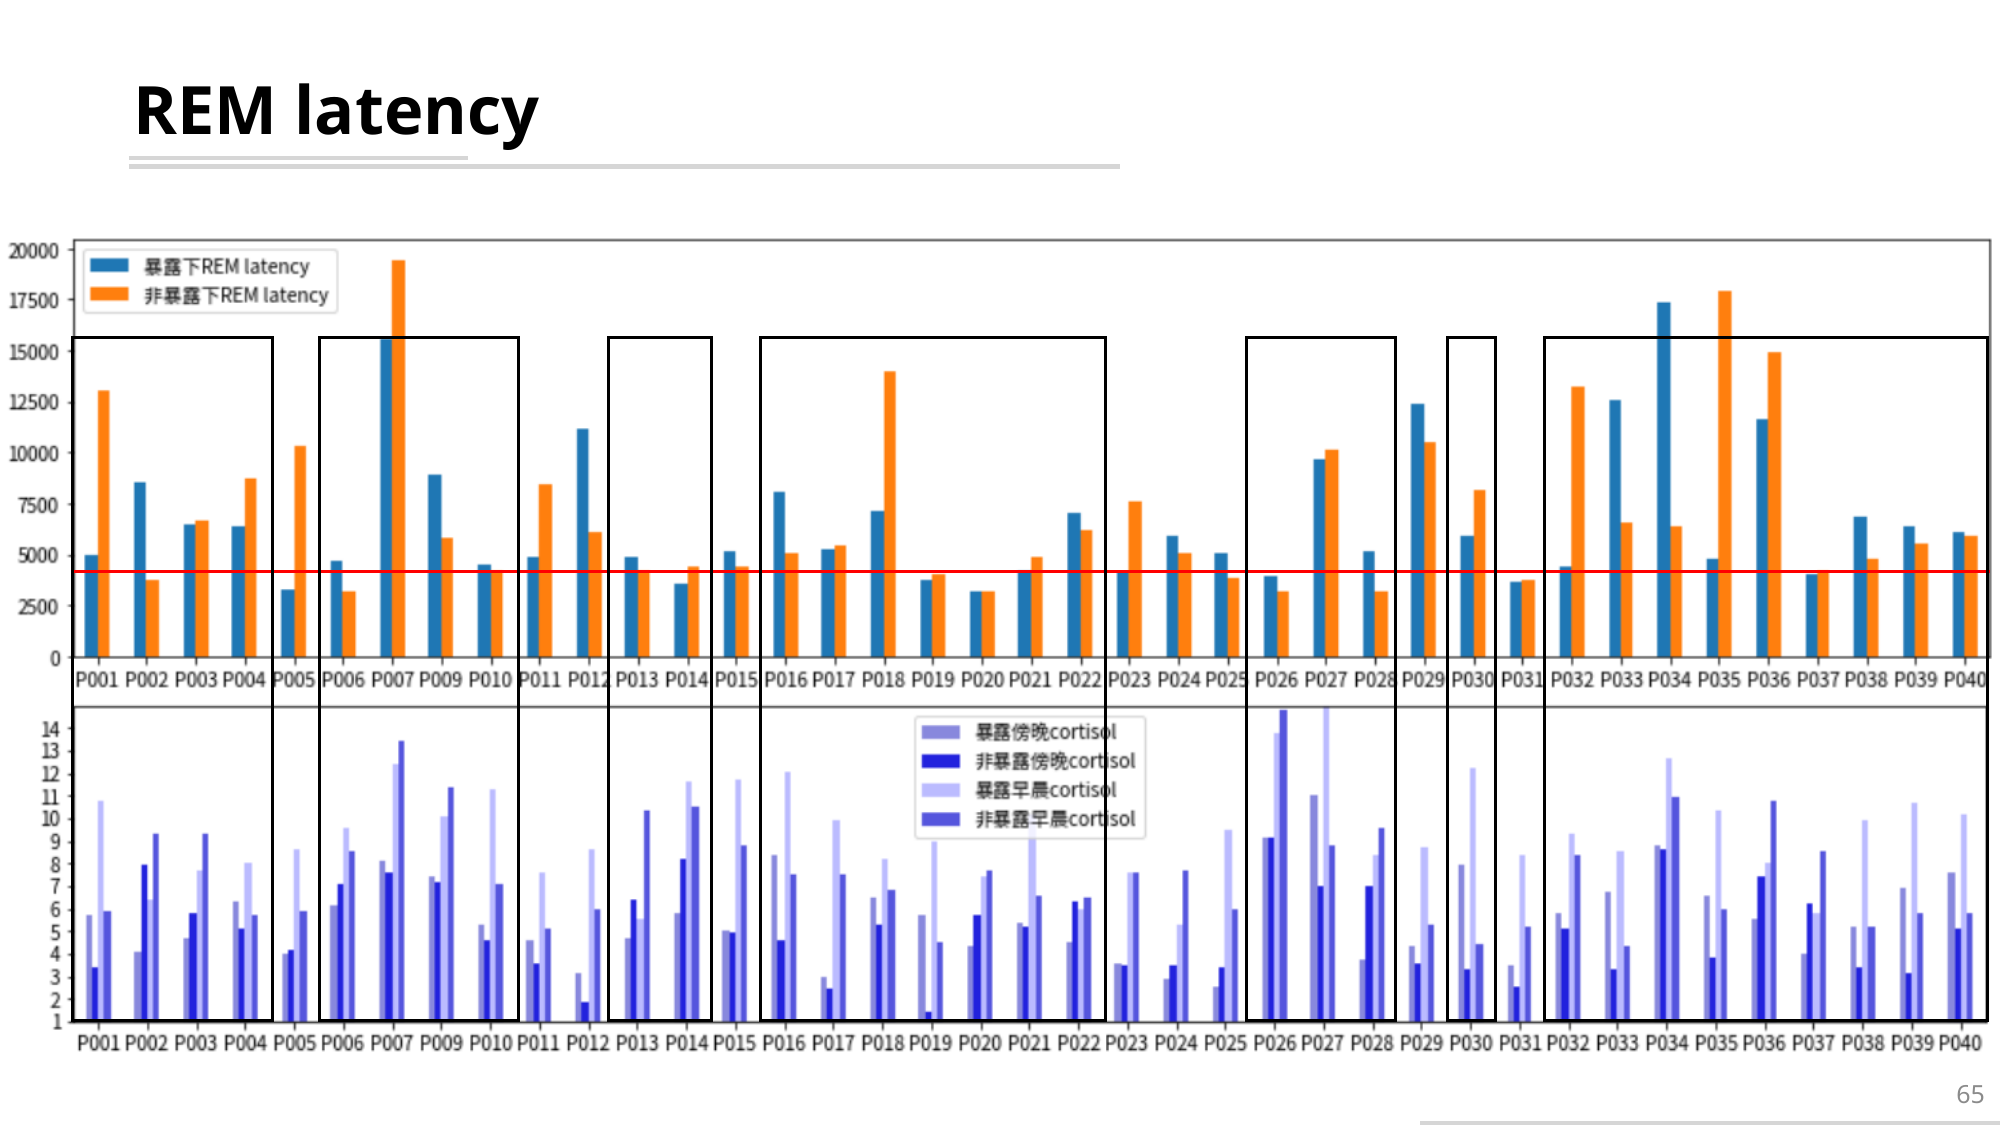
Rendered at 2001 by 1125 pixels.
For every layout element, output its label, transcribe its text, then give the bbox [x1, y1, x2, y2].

slide_number 65 [1896, 1066, 2000, 1125]
picture [31, 694, 2000, 1064]
title REM latency [118, 59, 1863, 167]
picture [0, 232, 2000, 693]
